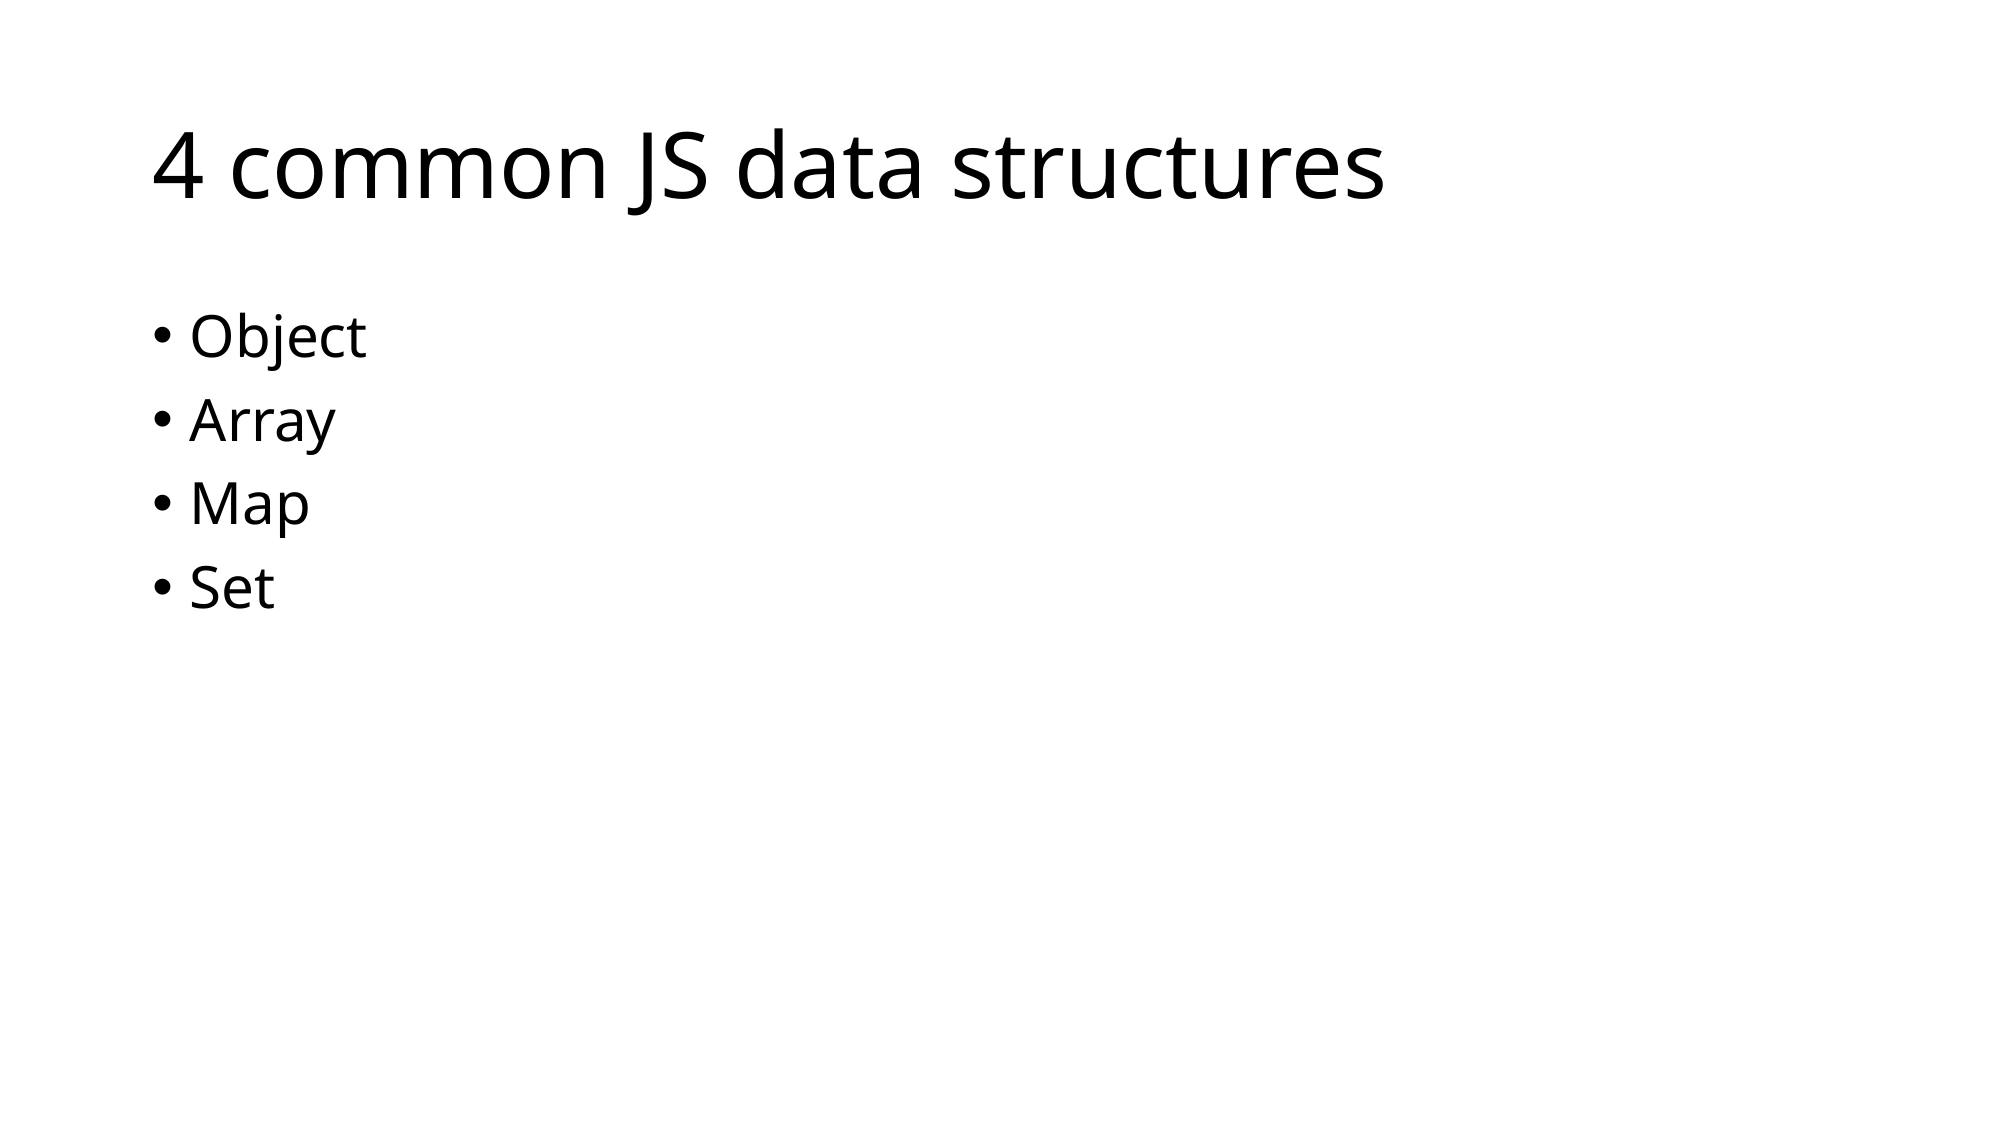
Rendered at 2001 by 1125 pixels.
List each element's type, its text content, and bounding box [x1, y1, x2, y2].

list Object Array Map Set [137, 299, 1863, 1014]
title 4 common JS data structures [137, 59, 1863, 278]
